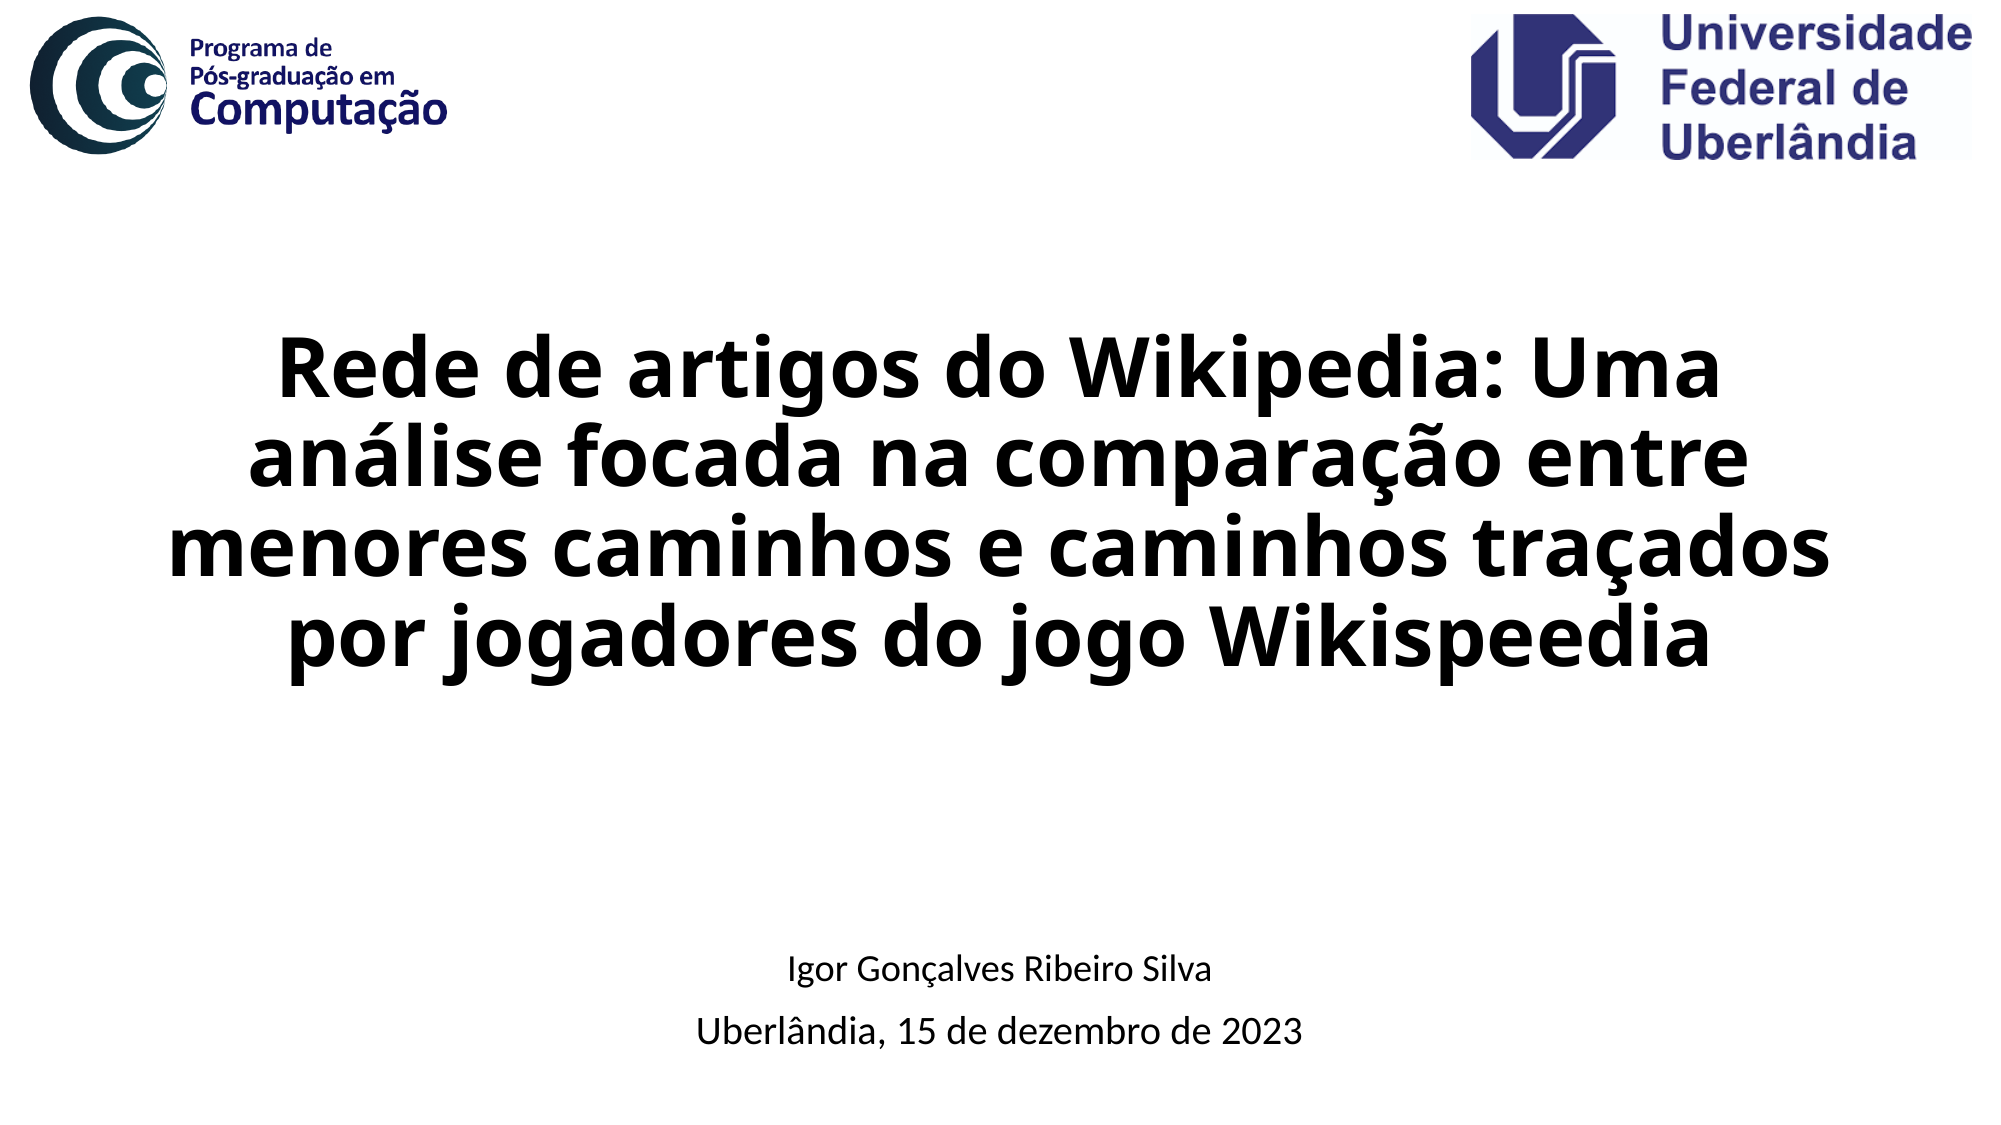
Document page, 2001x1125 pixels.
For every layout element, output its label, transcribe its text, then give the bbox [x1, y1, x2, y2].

subtitle Igor Gonçalves Ribeiro Silva Uberlândia, 15 de dezembro de 2023 [240, 940, 1760, 1062]
title Rede de artigos do Wikipedia: Uma análise focada na comparação entre menores caminhos e caminhos traçados por jogadores do jogo Wikispeedia [138, 300, 1862, 693]
picture [1471, 14, 1972, 160]
picture [28, 14, 449, 159]
